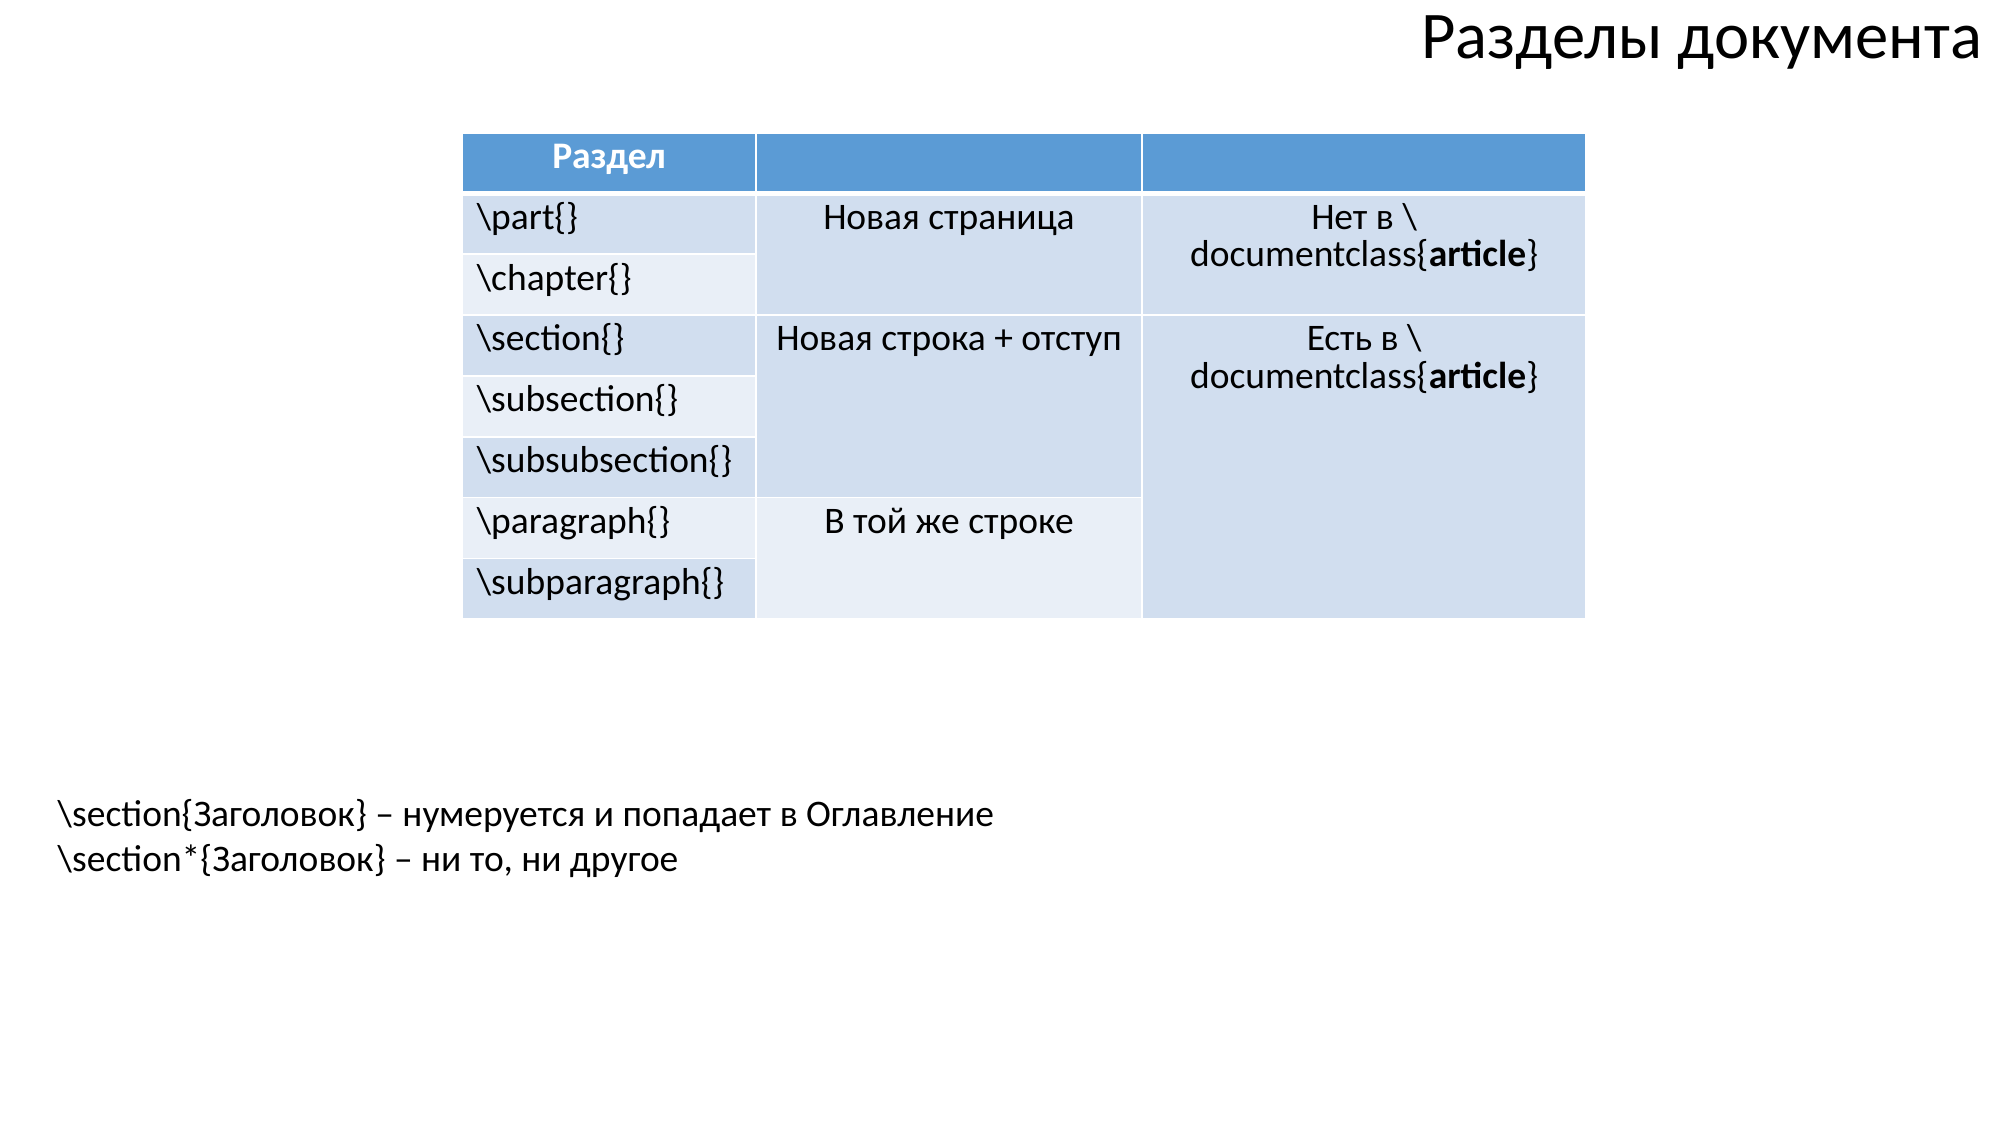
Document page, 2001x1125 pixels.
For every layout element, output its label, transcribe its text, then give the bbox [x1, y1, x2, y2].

table_cell Есть в \documentclass{article} [1143, 316, 1585, 618]
table_cell \part{} [463, 196, 755, 253]
table_cell \subsubsection{} [463, 438, 755, 497]
table_cell \subparagraph{} [463, 559, 755, 618]
table_cell Нет в \documentclass{article} [1143, 196, 1585, 314]
table_cell \section{} [463, 316, 755, 375]
table_cell Новая страница [757, 196, 1141, 314]
table_cell \paragraph{} [463, 498, 755, 558]
table_cell Новая строка + отступ [757, 316, 1141, 497]
table_cell \subsection{} [463, 377, 755, 436]
text_box Разделы документа [1406, 0, 1998, 80]
table_header Раздел [463, 134, 755, 191]
table_header [757, 134, 1141, 191]
text_box \section{Заголовок} – нумеруется и попадает в Оглавление \section*{Заголовок} – ни то, ни другое [42, 781, 1415, 886]
table_cell \chapter{} [463, 255, 755, 314]
table_cell В той же строке [757, 498, 1141, 618]
table_header [1143, 134, 1585, 191]
